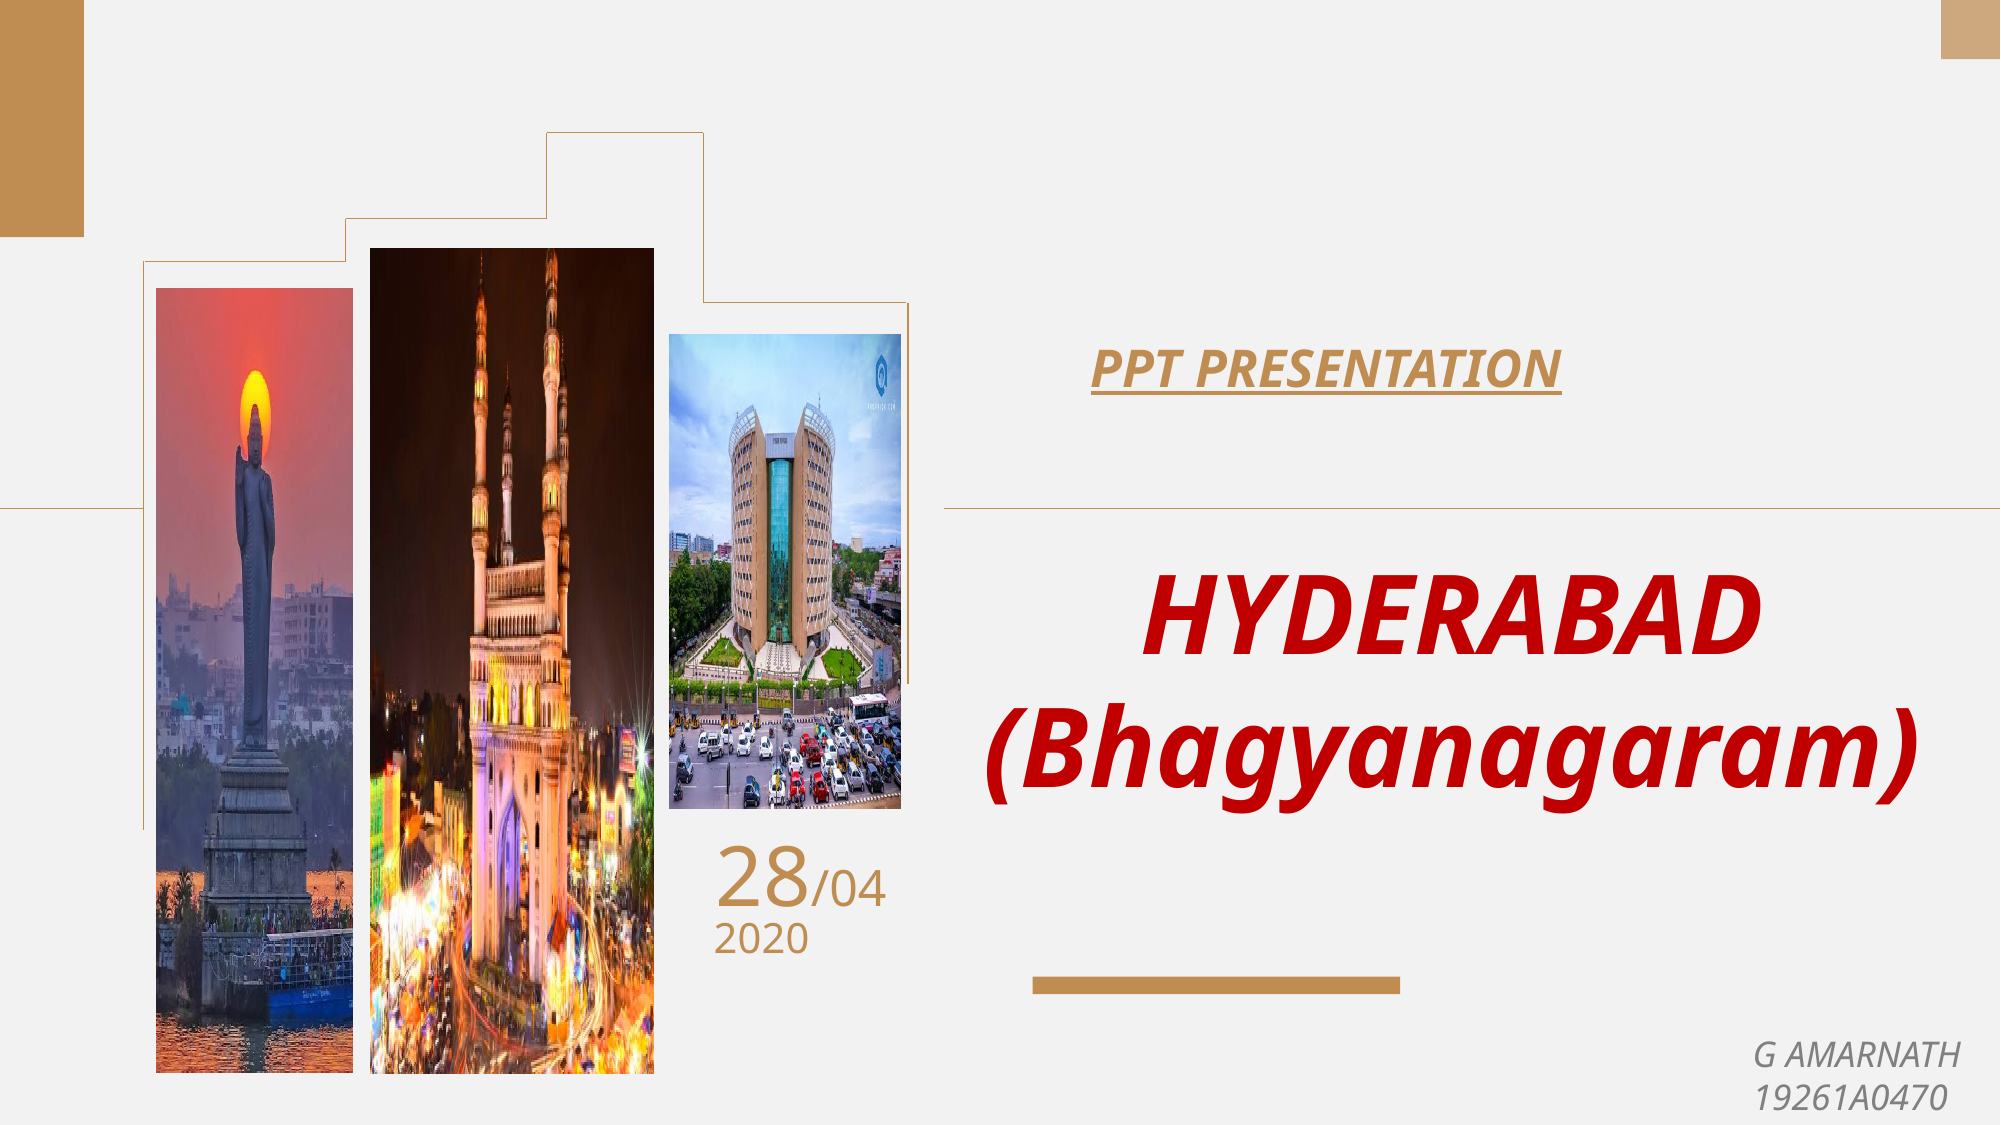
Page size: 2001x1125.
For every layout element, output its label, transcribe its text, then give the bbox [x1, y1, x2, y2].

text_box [0, 132, 2000, 831]
picture [669, 334, 901, 809]
text_box 2020 [699, 903, 825, 969]
text_box [1940, 0, 2000, 60]
text_box [0, 0, 85, 132]
text_box G AMARNATH 19261A0470 [1687, 940, 2000, 1125]
picture [370, 248, 654, 1074]
picture [156, 288, 353, 1073]
text_box 28/04 [700, 831, 936, 931]
text_box [1032, 976, 1401, 995]
